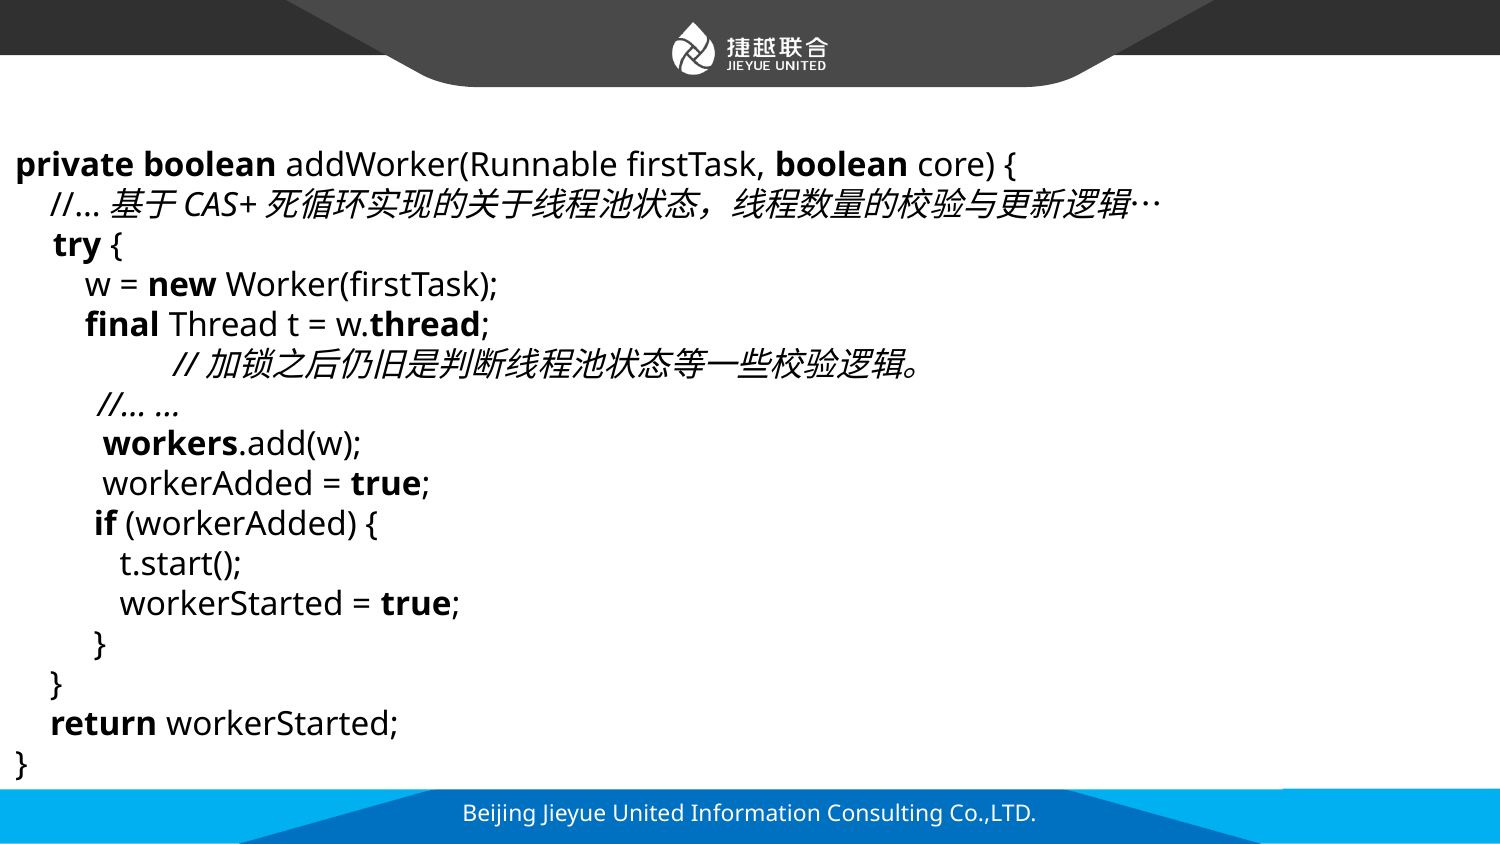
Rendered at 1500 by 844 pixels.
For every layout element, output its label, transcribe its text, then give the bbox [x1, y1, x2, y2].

text_box private boolean addWorker(Runnable firstTask, boolean core) { //…基于CAS+死循环实现的关于线程池状态，线程数量的校验与更新逻辑… try { w = new Worker(firstTask); final Thread t = w.thread; //加锁之后仍旧是判断线程池状态等一些校验逻辑。 //… … workers.add(w); workerAdded = true; if (workerAdded) { t.start(); workerStarted = true; } } return workerStarted; } [0, 135, 1283, 790]
picture [670, 19, 829, 77]
